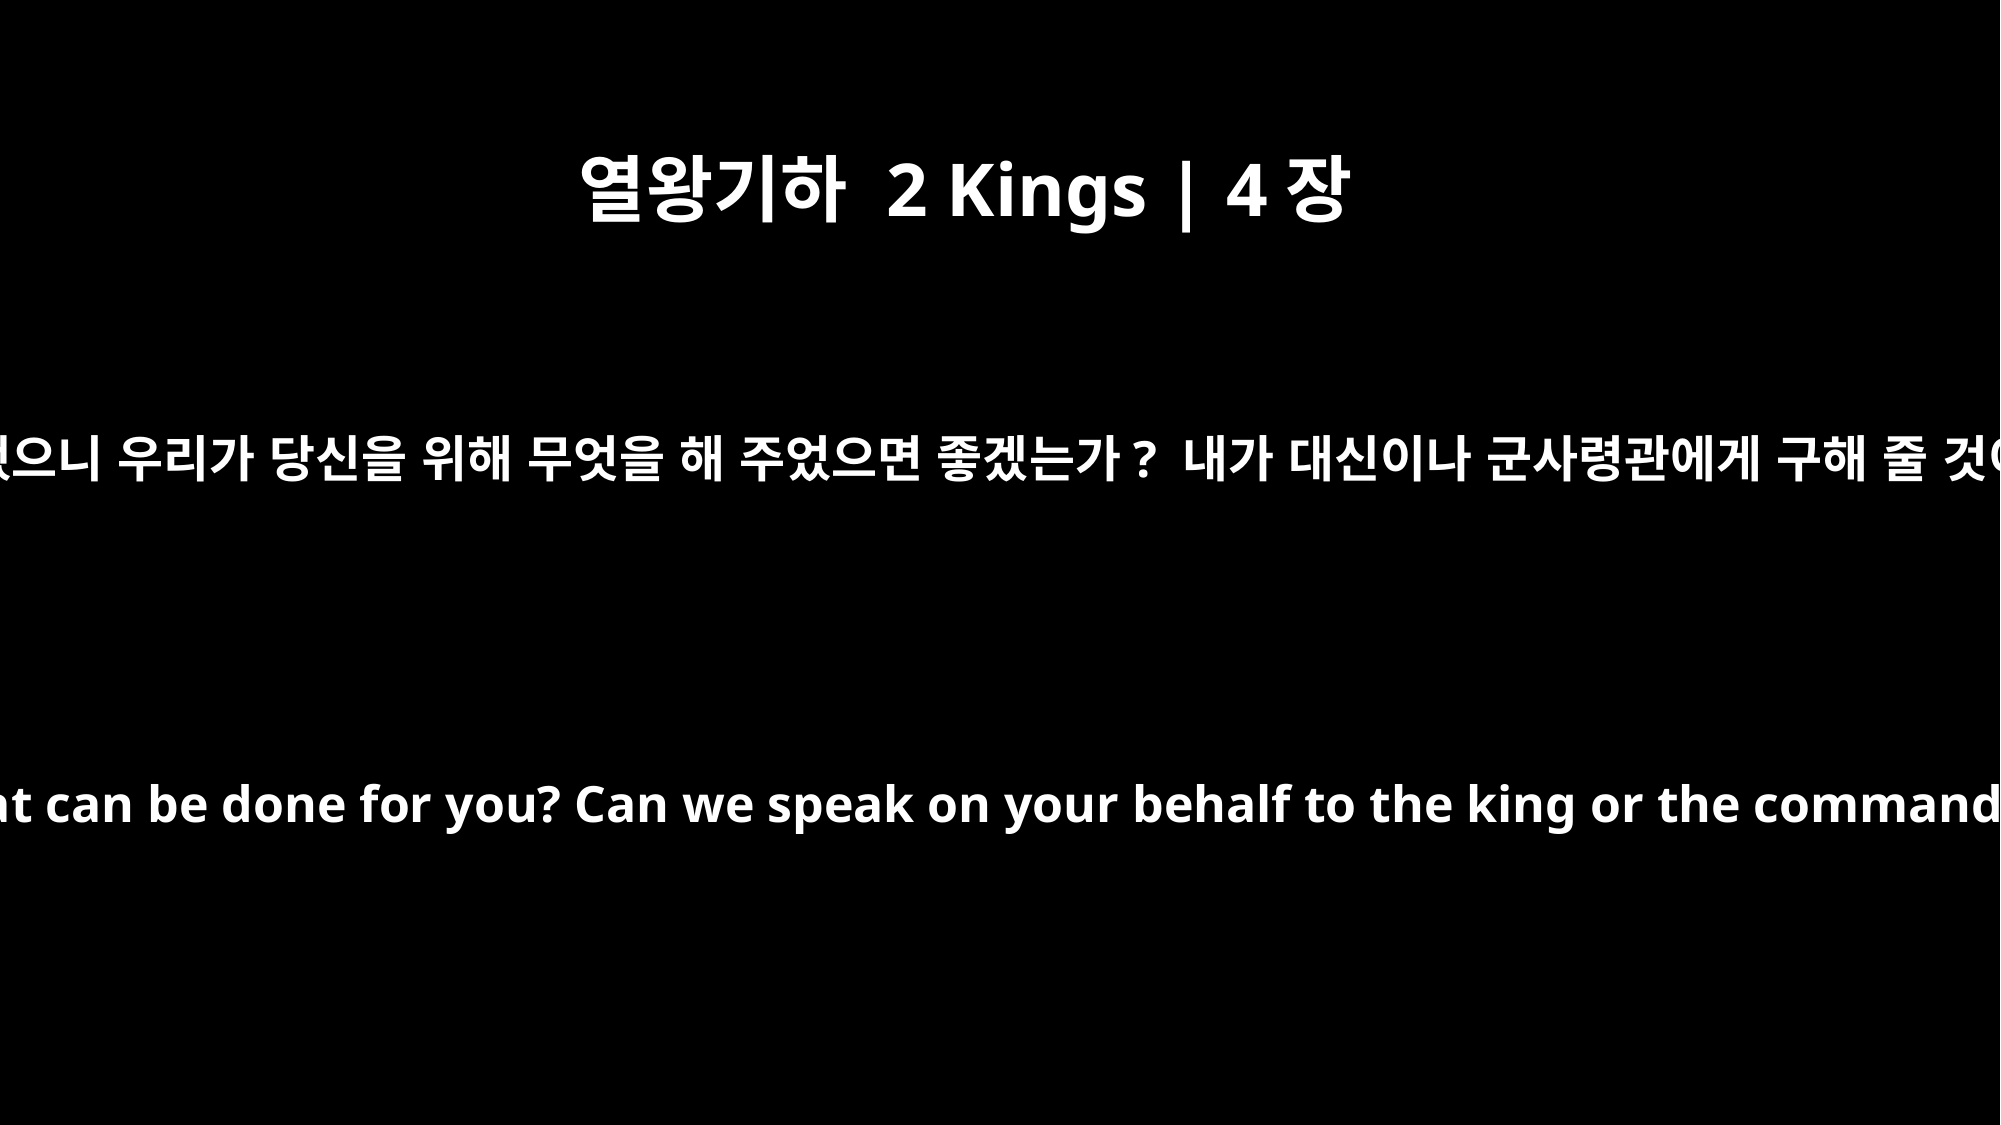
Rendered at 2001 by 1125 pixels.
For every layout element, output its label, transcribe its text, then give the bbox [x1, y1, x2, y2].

text_box 13 엘리사가 게하시에게 말했습니다. “저 여인에게 ‘당신이 우리를 위해 이렇게 정성을 다해 수고했으니 우리가 당신을 위해 무엇을 해 주었으면 좋겠는가? 내가 대신이나 군사령관에게 구해 줄 것이 있는가?’ 하고 말하여라.” 여인이 대답했습니다. “저는 제 백성들 가운데서 살아가는 데 어려움이 없습니다.” [0, 359, 2000, 555]
text_box Elisha said to him, "Tell her, `You have gone to all this trouble for us. Now what can be done for you? Can we speak on your behalf to the king or the commander of the army?'" She replied, "I have a home among my own people." [0, 764, 2000, 840]
text_box 열왕기하 2 Kings | 4장 [564, 136, 1368, 239]
